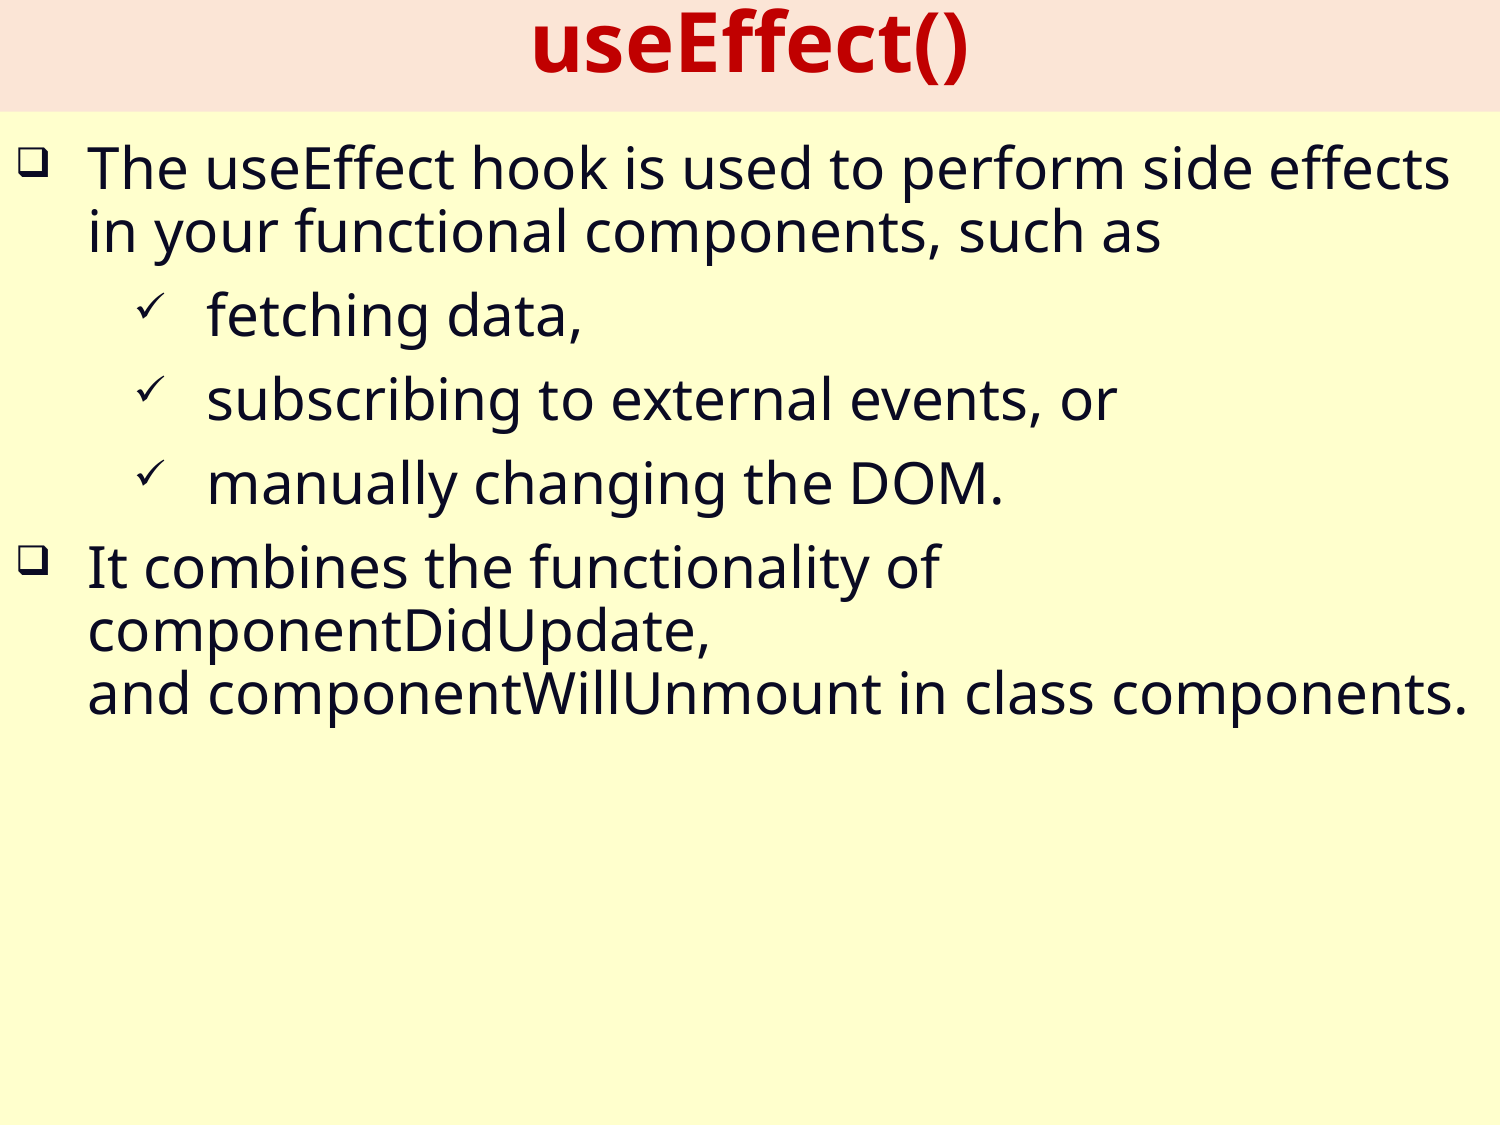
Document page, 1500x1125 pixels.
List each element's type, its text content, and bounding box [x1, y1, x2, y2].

list The useEffect hook is used to perform side effects in your functional components, such as fetching data, subscribing to external events, or manually changing the DOM. It combines the functionality of componentDidUpdate, and componentWillUnmount in class components. [0, 132, 1500, 1014]
title useEffect() [0, 0, 1500, 112]
